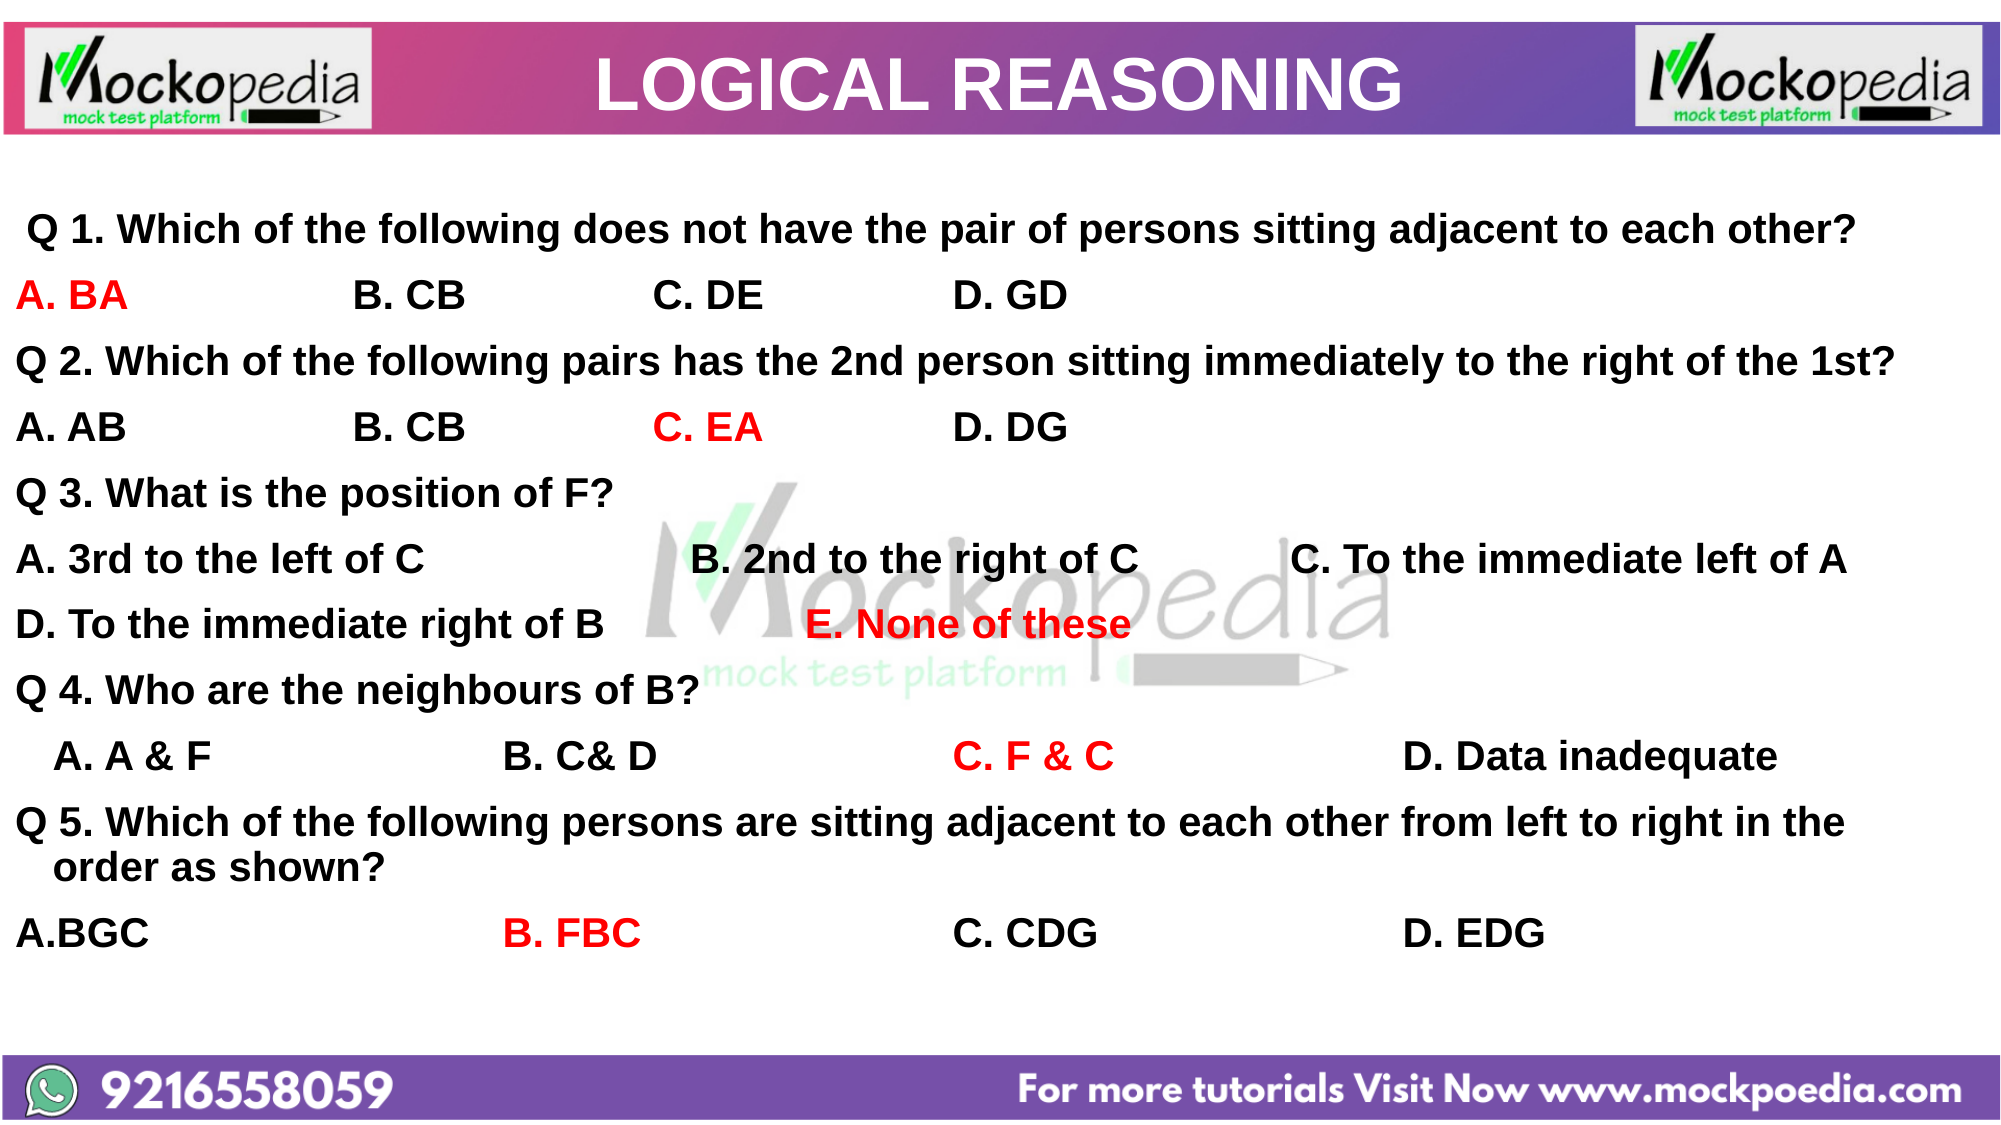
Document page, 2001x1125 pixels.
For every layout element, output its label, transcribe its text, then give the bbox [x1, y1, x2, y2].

picture [0, 0, 2001, 1125]
title LOGICAL REASONING [41, 31, 1959, 134]
list Q 1. Which of the following does not have the pair of persons sitting adjacent to each other? A. BA B. CB C. DE D. GD Q 2. Which of the following pairs has the 2nd person sitting immediately to the right of the 1st? A. AB B. CB C. EA D. DG Q 3. What is the position of F? A. 3rd to the left of C B. 2nd to the right of C C. To the immediate left of A D. To the immediate right of B E. None of these Q 4. Who are the neighbours of B? A. A & F B. C& D C. F & C D. Data inadequate Q 5. Which of the following persons are sitting adjacent to each other from left to right in the order as shown? A.BGC B. FBC C. CDG D. EDG [0, 134, 1959, 1053]
